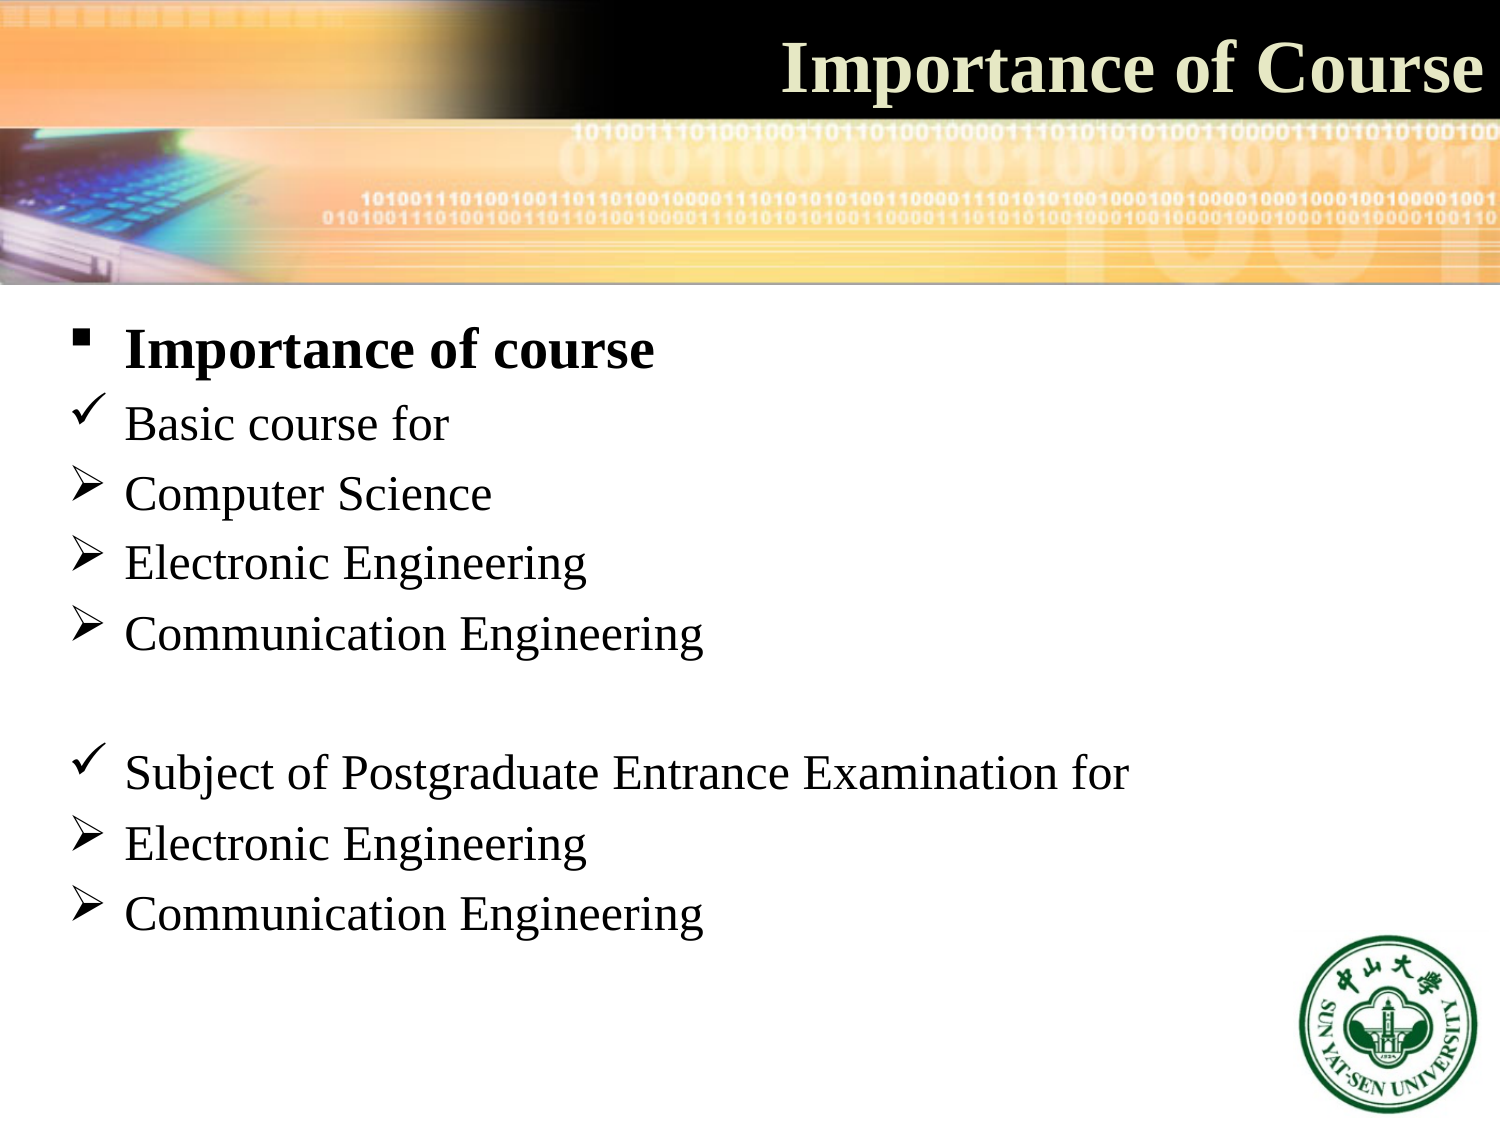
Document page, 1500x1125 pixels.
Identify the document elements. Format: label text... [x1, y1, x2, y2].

picture [1293, 930, 1489, 1118]
list Importance of course Basic course for Computer Science Electronic Engineering Communication Engineering Subject of Postgraduate Entrance Examination for Electronic Engineering Communication Engineering [53, 302, 1447, 1038]
picture [0, 0, 1500, 285]
title Importance of Course [212, 0, 1500, 126]
